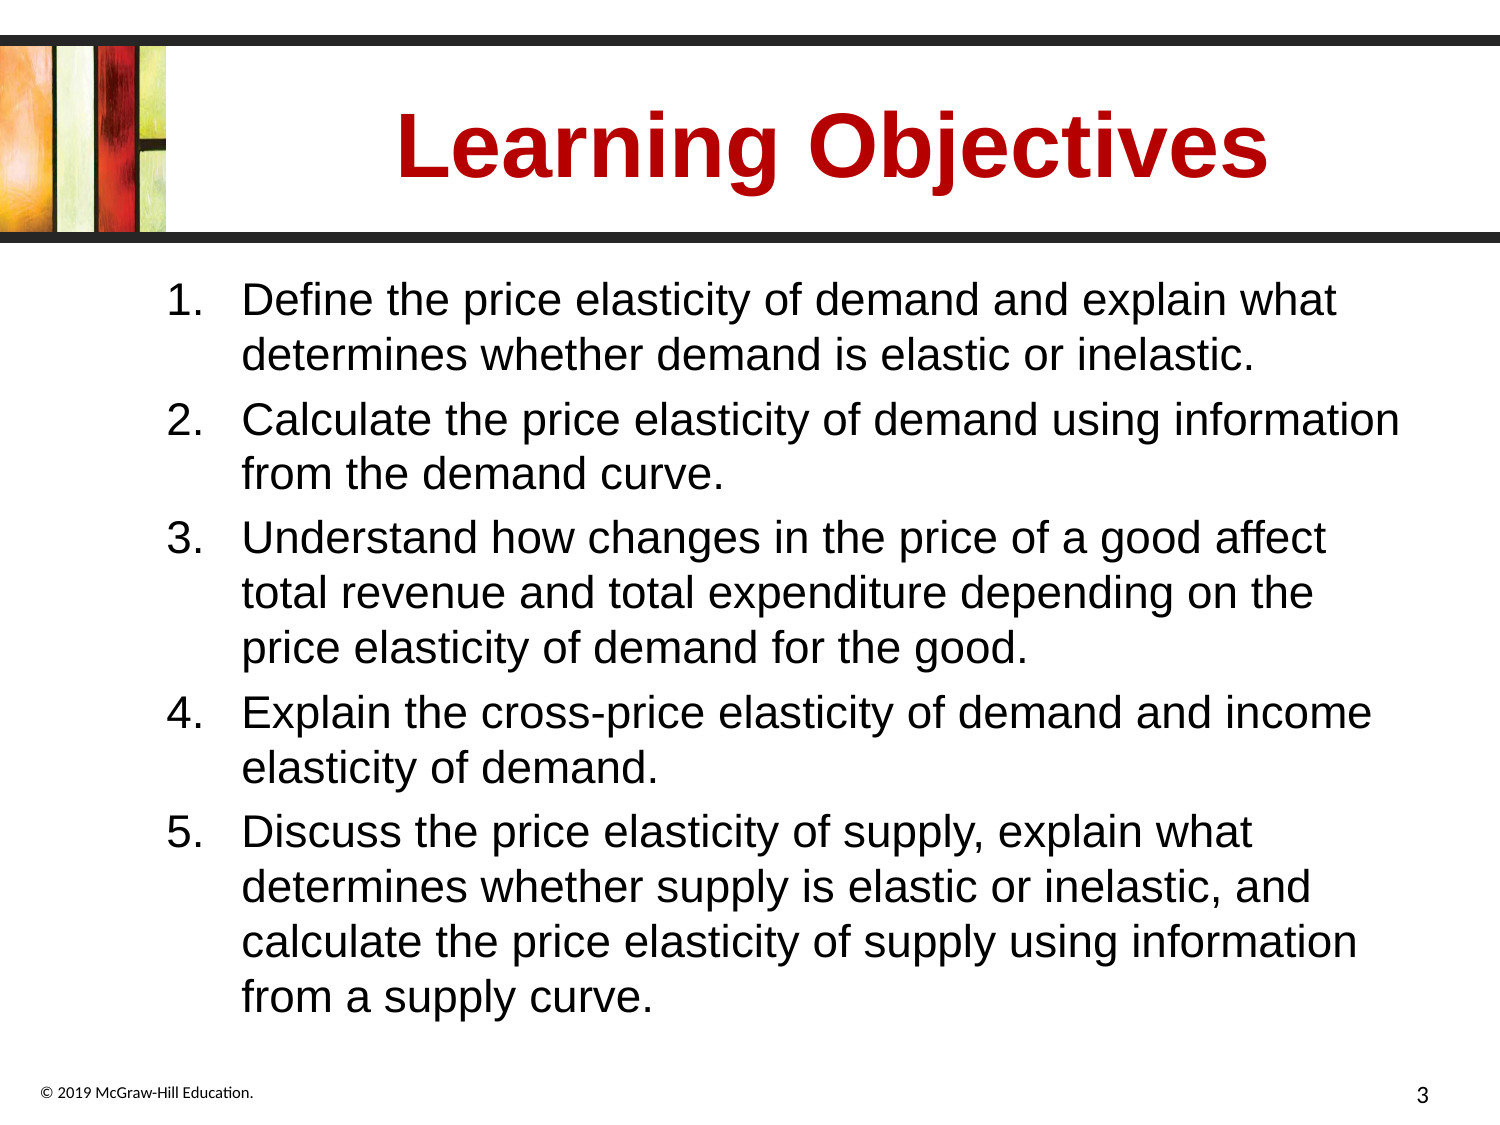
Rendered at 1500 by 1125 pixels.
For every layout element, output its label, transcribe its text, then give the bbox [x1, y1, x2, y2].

title Learning Objectives [170, 45, 1496, 238]
picture [0, 46, 166, 232]
list Define the price elasticity of demand and explain what determines whether demand is elastic or inelastic. Calculate the price elasticity of demand using information from the demand curve. Understand how changes in the price of a good affect total revenue and total expenditure depending on the price elasticity of demand for the good. Explain the cross-price elasticity of demand and income elasticity of demand. Discuss the price elasticity of supply, explain what determines whether supply is elastic or inelastic, and calculate the price elasticity of supply using information from a supply curve. [151, 262, 1425, 1043]
